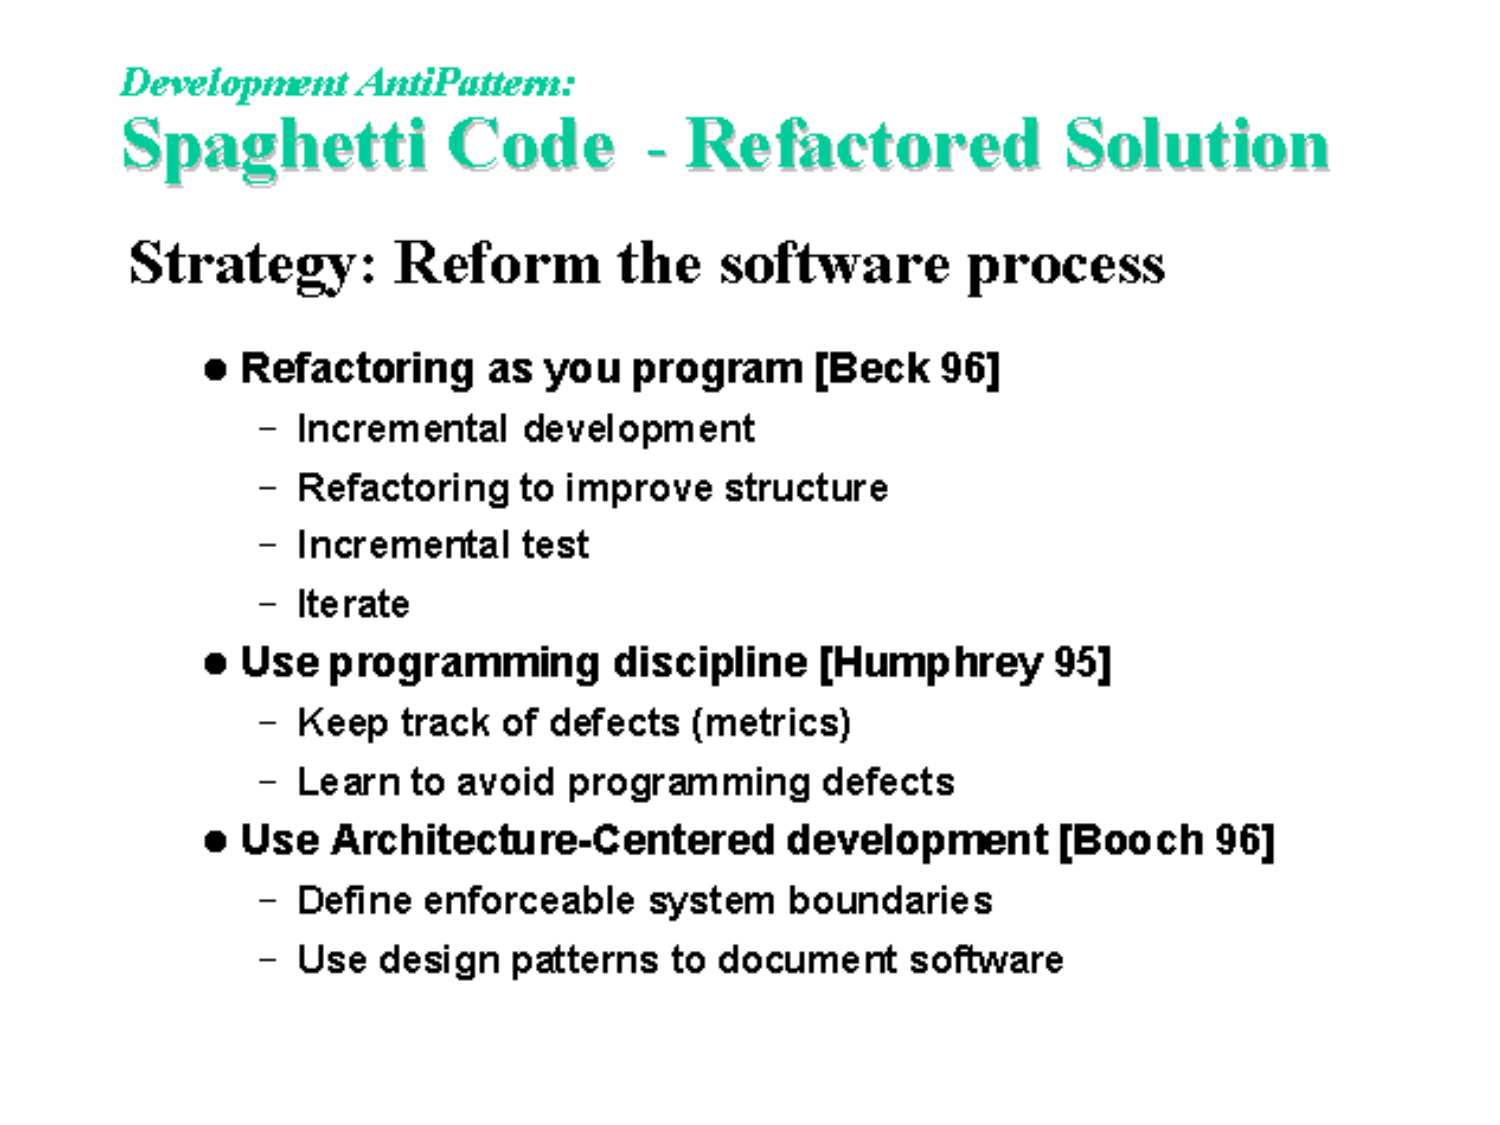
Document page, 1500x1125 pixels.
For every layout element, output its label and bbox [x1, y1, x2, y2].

picture [87, 49, 1388, 1033]
